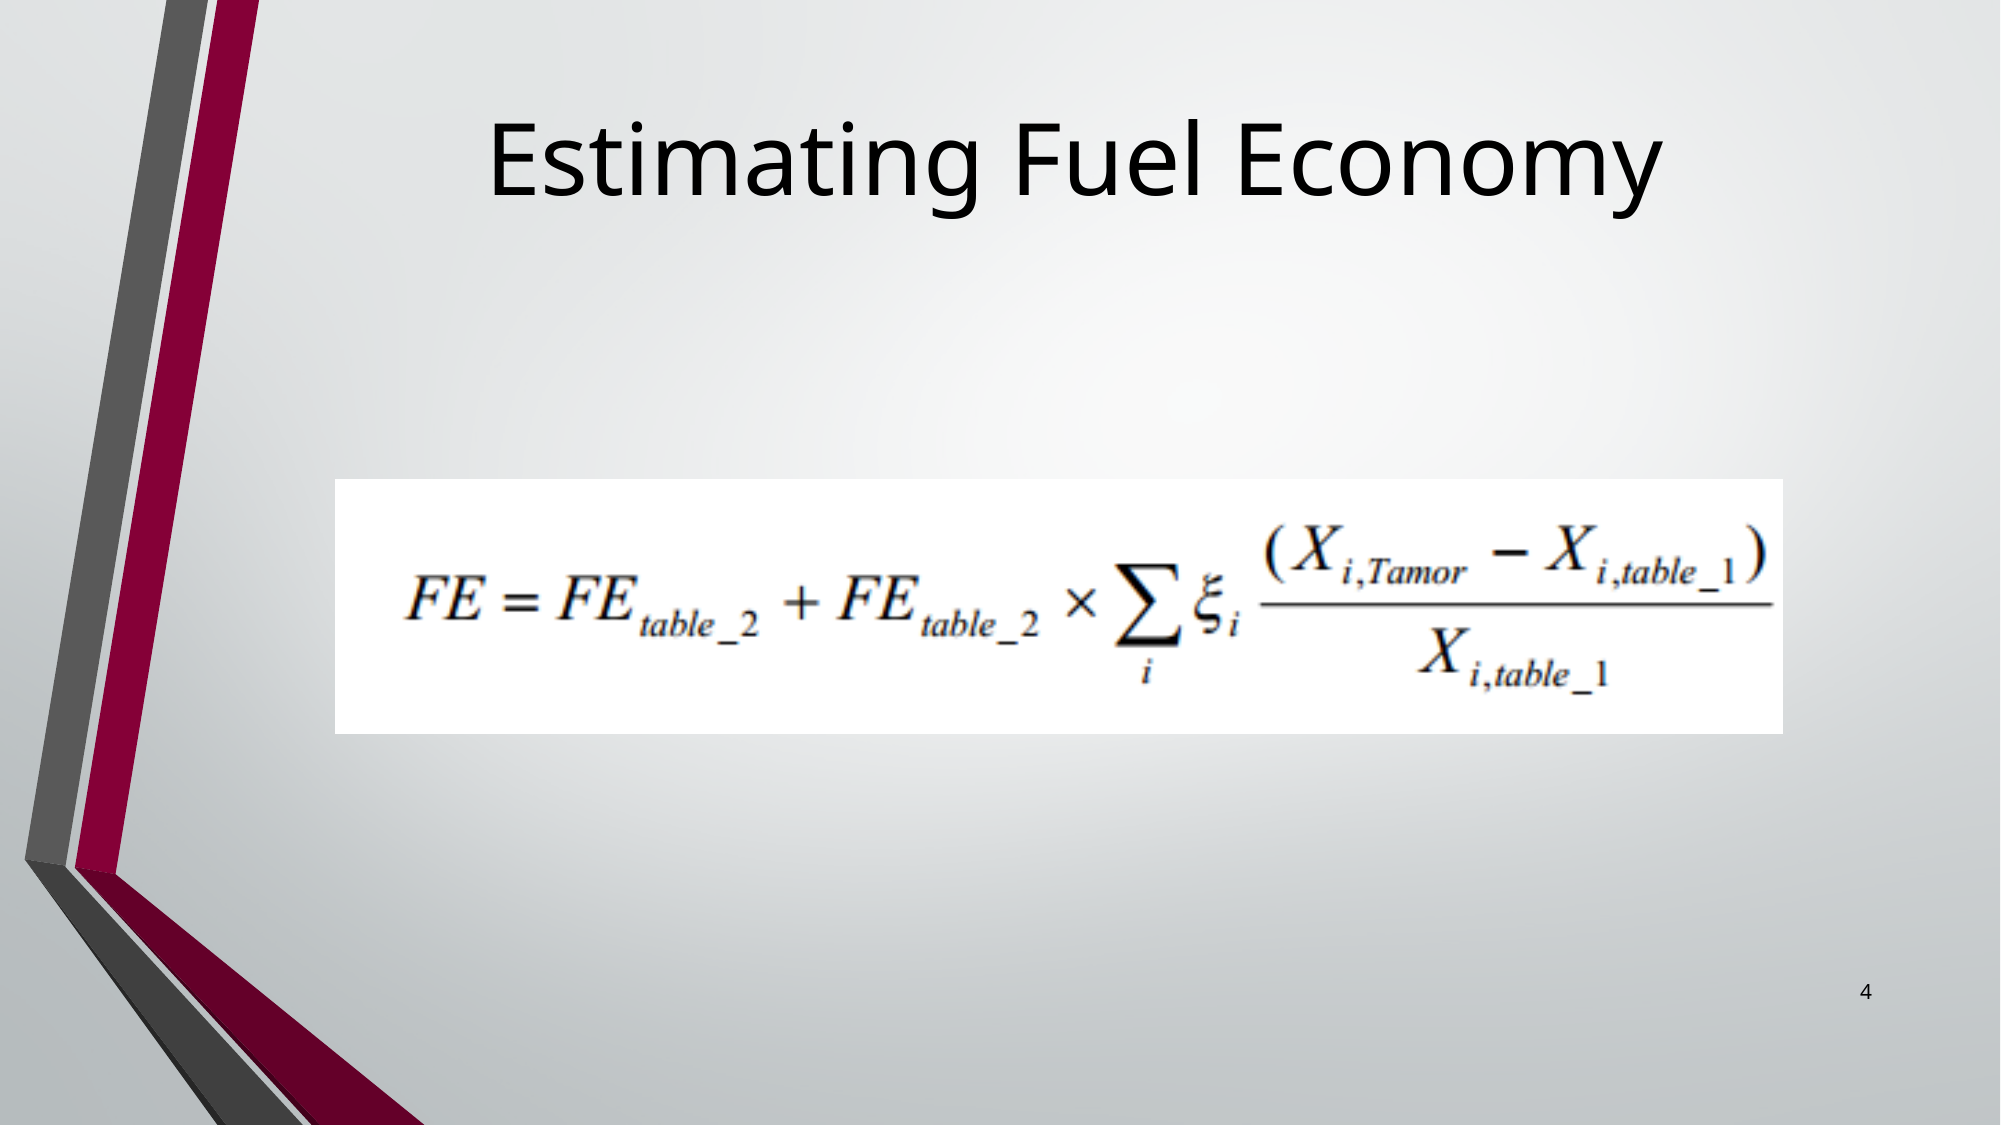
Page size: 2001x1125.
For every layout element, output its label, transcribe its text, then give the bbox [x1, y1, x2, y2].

slide_number 4 [1796, 962, 1887, 1023]
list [334, 479, 1783, 734]
title Estimating Fuel Economy [252, 69, 1897, 243]
